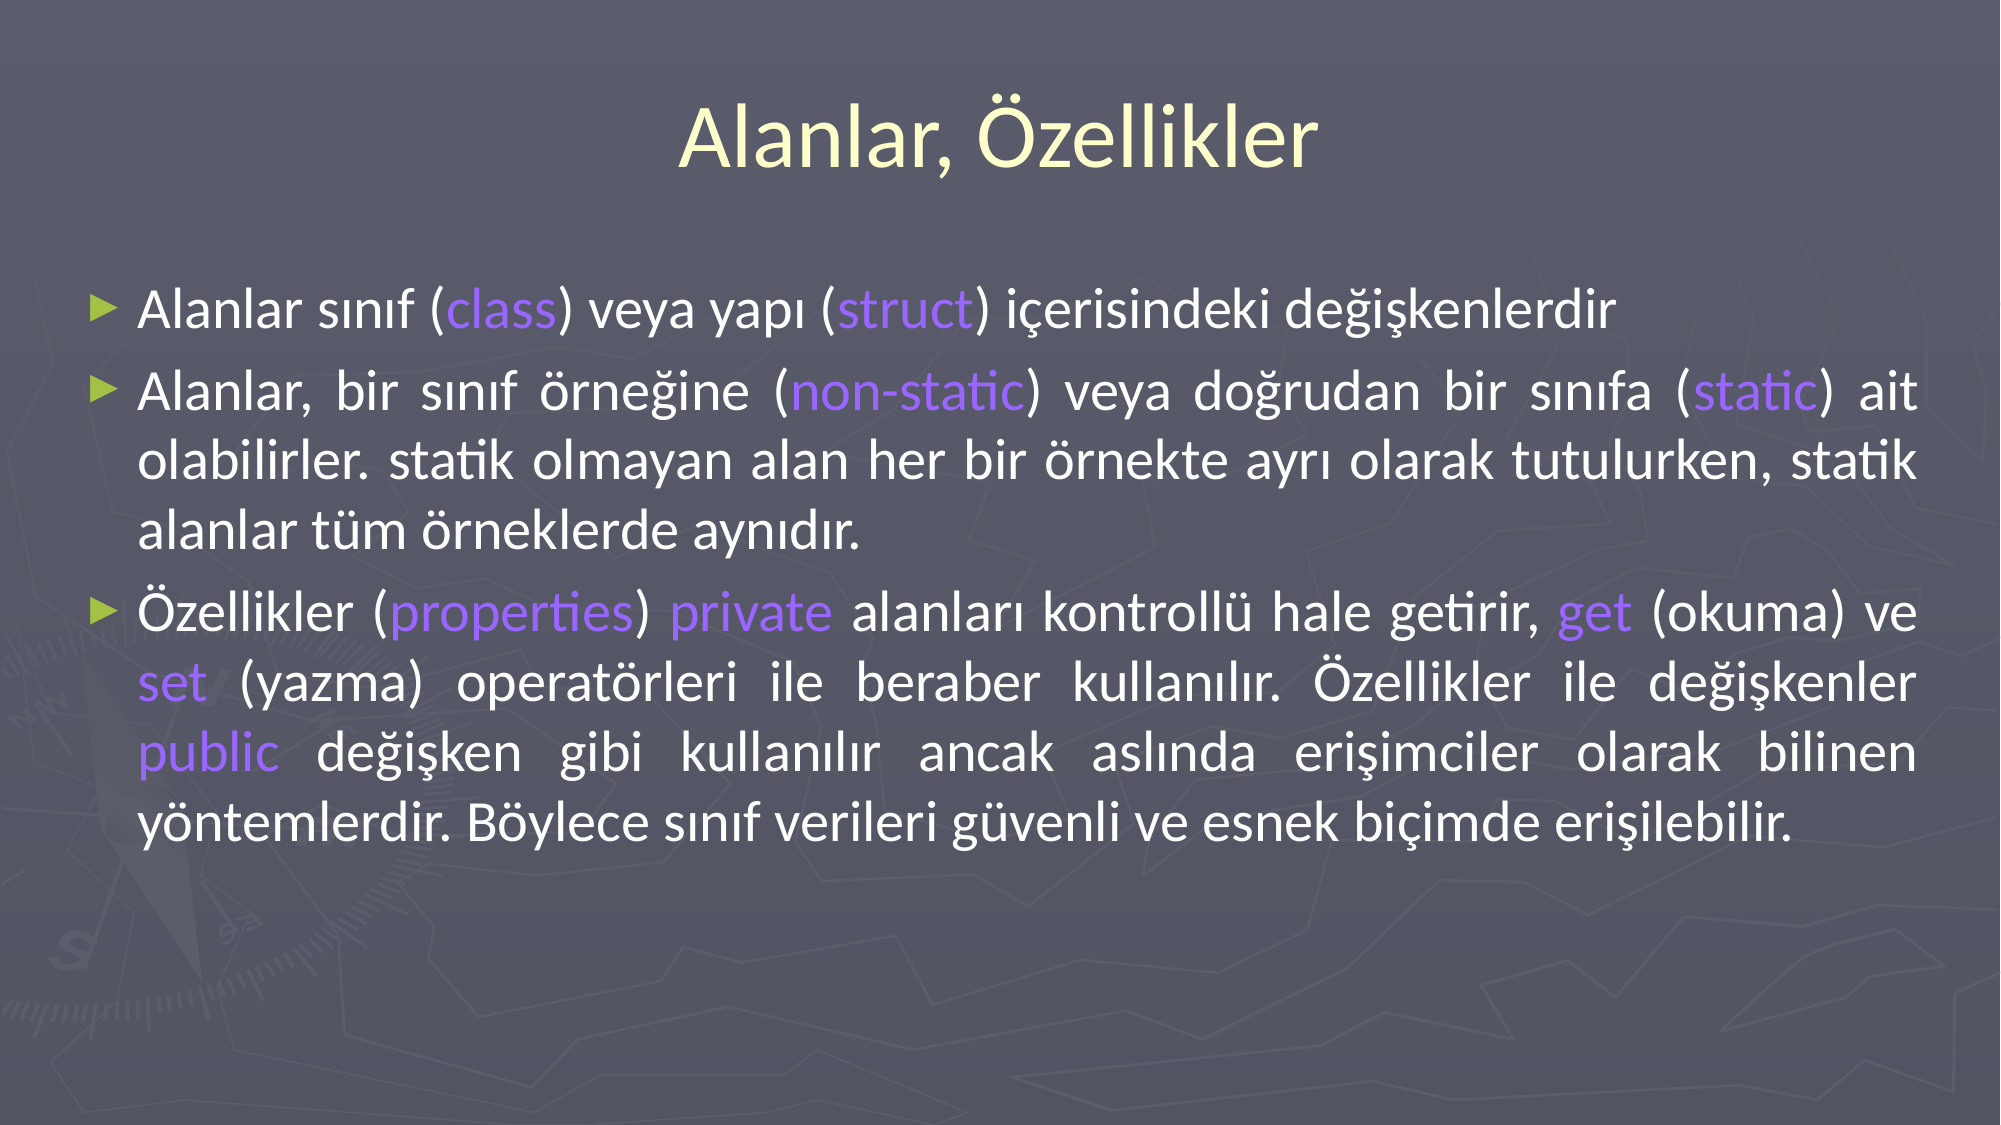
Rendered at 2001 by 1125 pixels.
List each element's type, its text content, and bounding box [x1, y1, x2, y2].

list Alanlar sınıf (class) veya yapı (struct) içerisindeki değişkenlerdir Alanlar, bir sınıf örneğine (non-static) veya doğrudan bir sınıfa (static) ait olabilirler. statik olmayan alan her bir örnekte ayrı olarak tutulurken, statik alanlar tüm örneklerde aynıdır. Özellikler (properties) private alanları kontrollü hale getirir, get (okuma) ve set (yazma) operatörleri ile beraber kullanılır. Özellikler ile değişkenler public değişken gibi kullanılır ancak aslında erişimciler olarak bilinen yöntemlerdir. Böylece sınıf verileri güvenli ve esnek biçimde erişilebilir. [65, 262, 1935, 1001]
title Alanlar, Özellikler [65, 37, 1935, 226]
